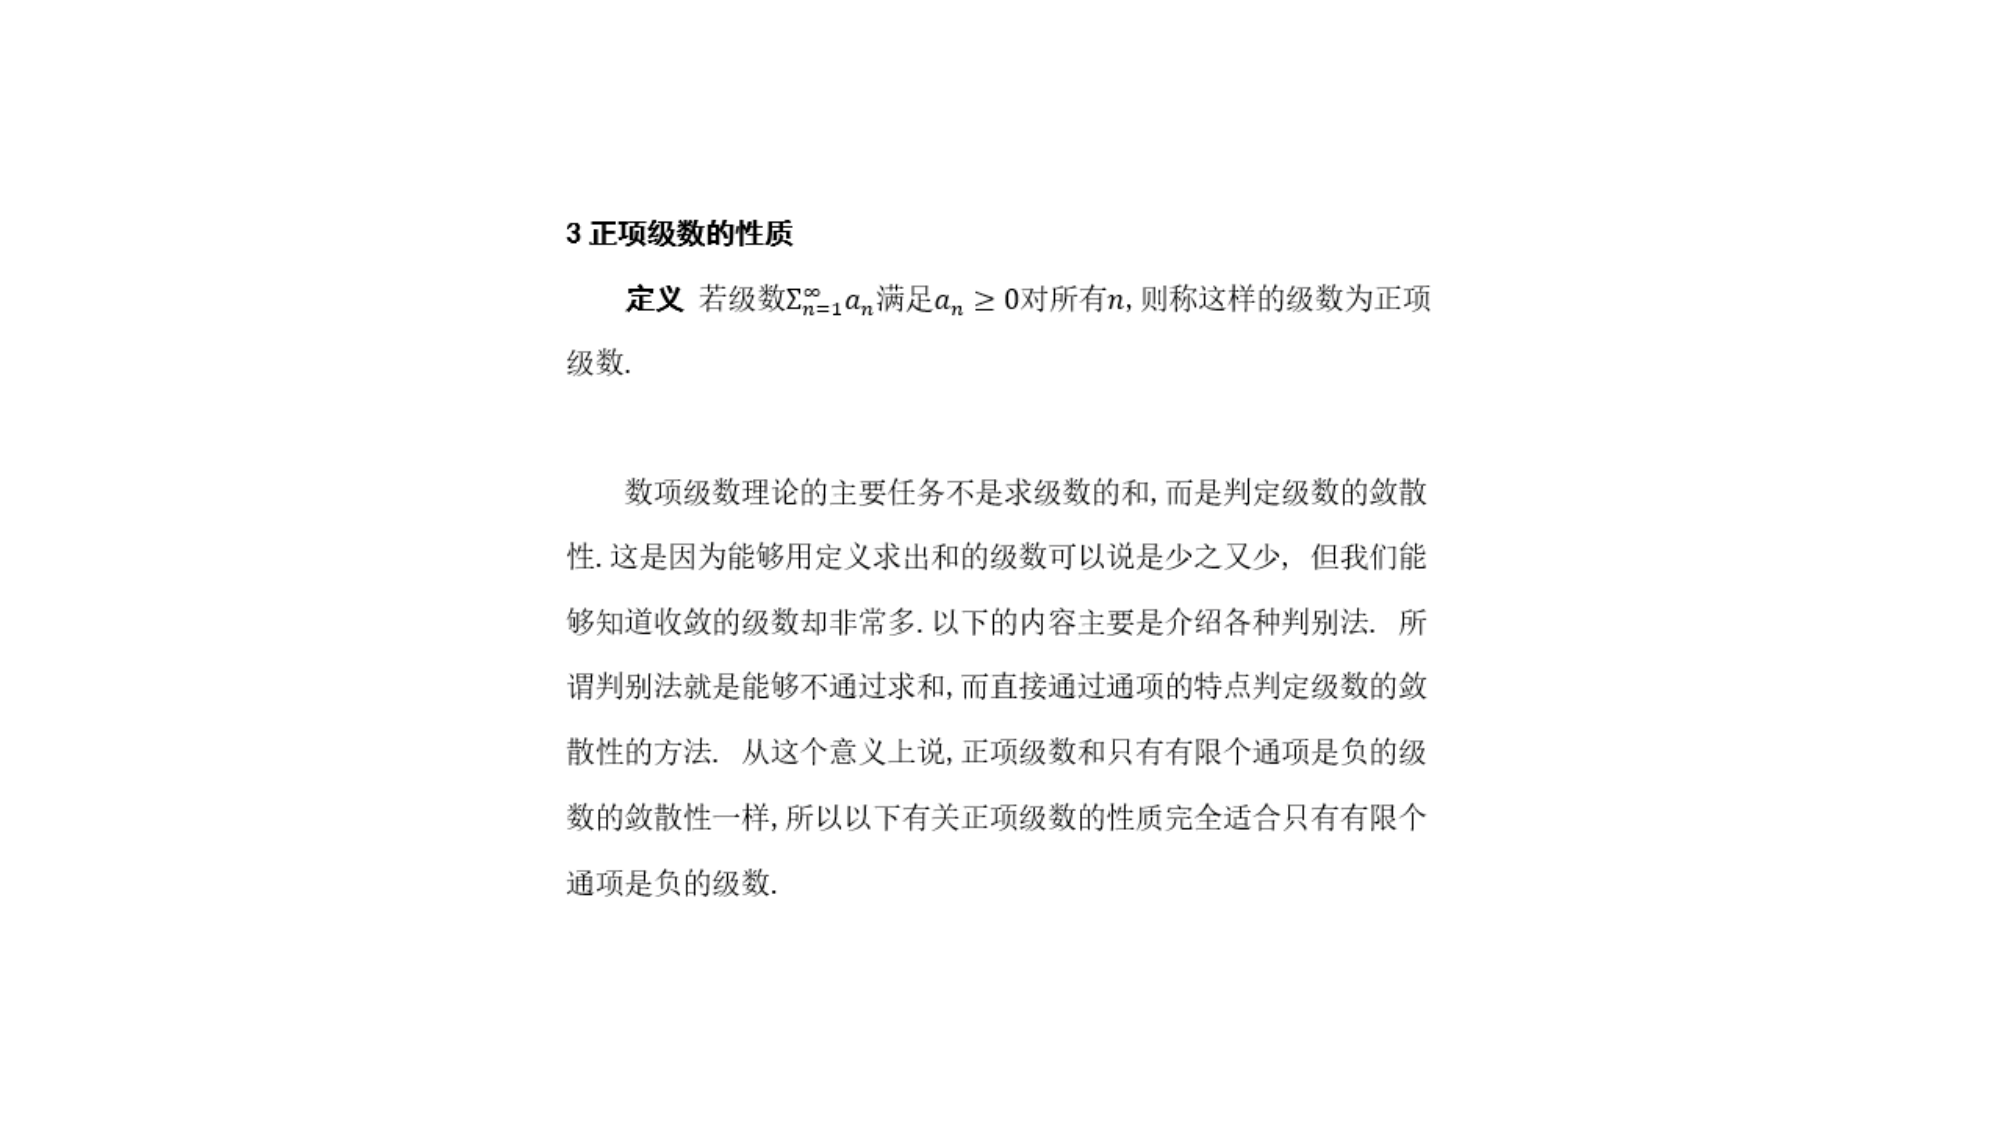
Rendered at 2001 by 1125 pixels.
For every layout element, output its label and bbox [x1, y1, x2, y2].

picture [544, 192, 1456, 933]
